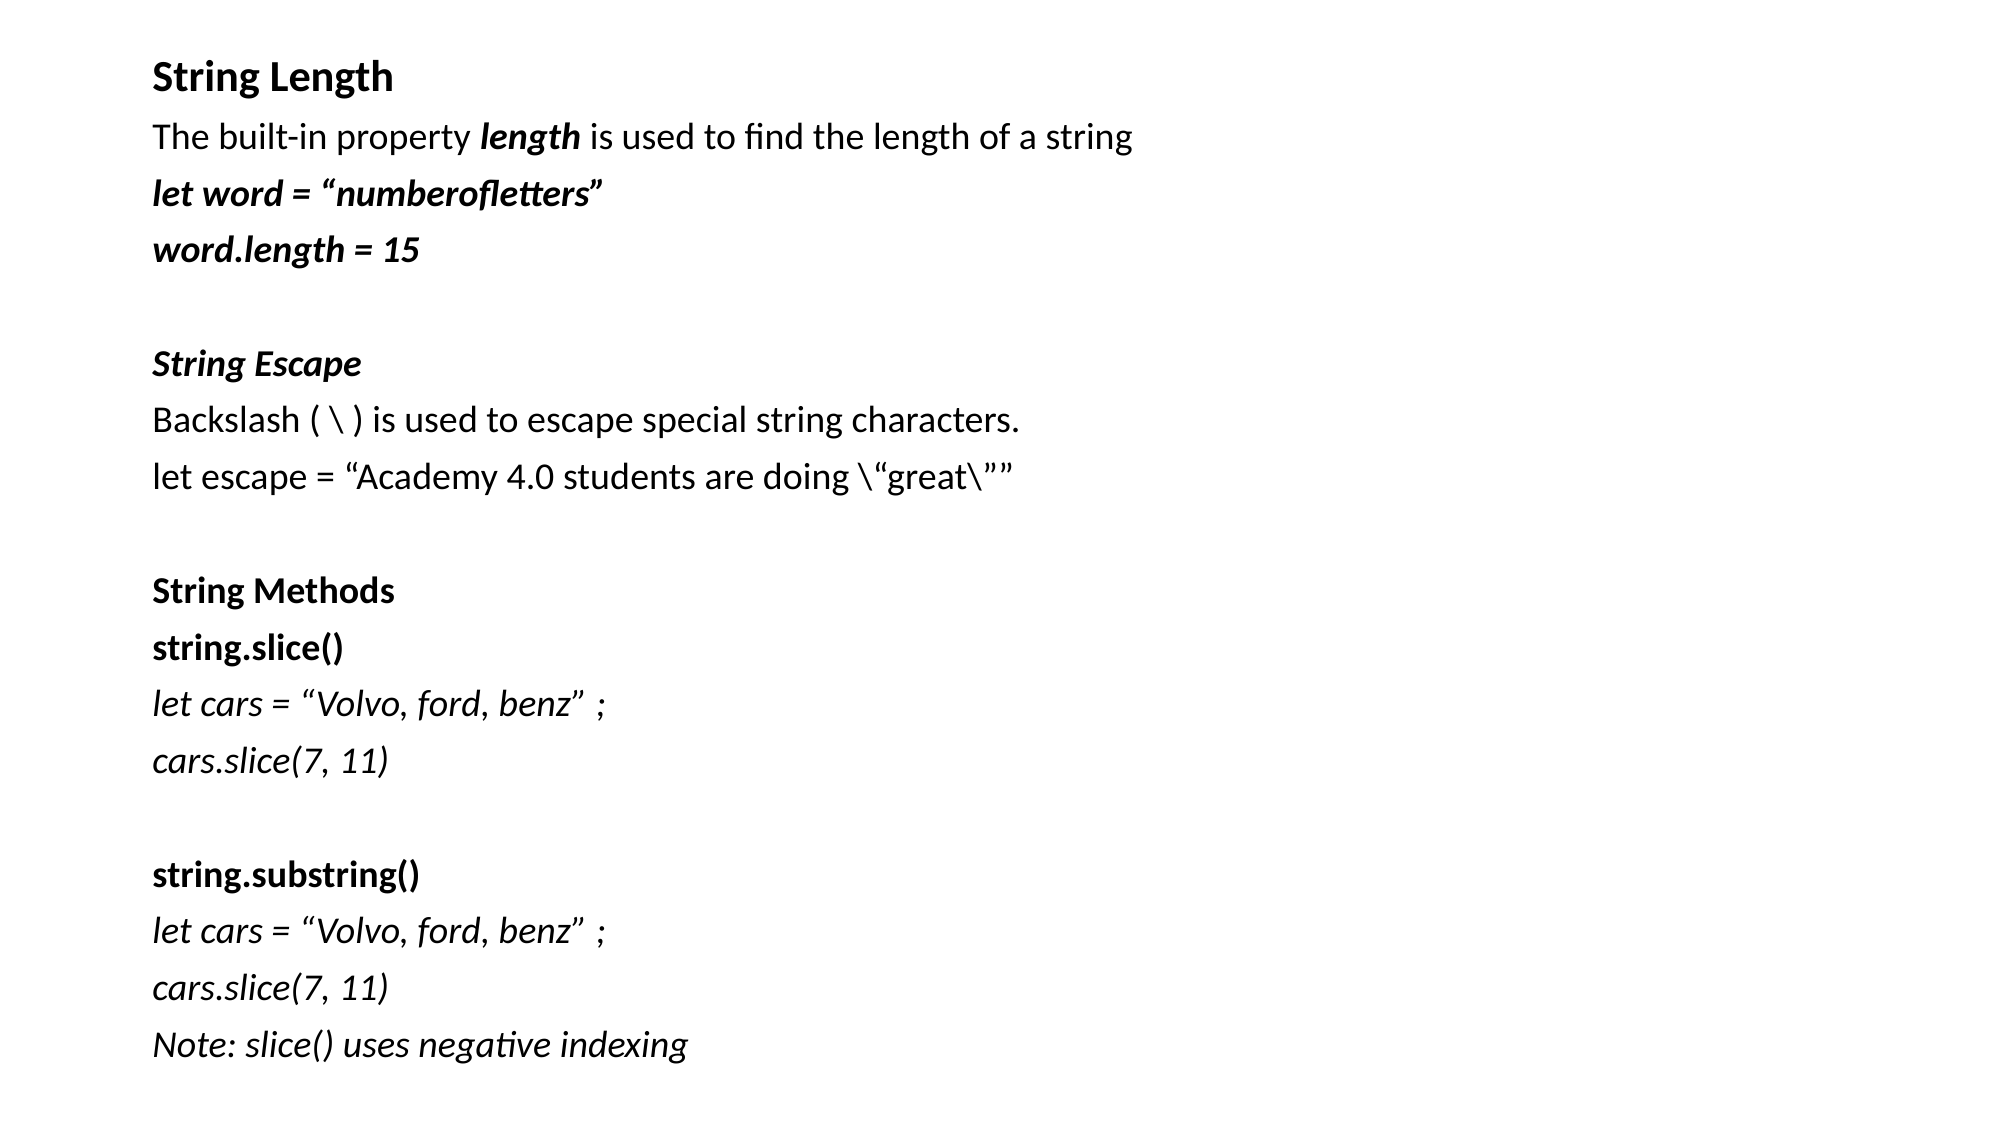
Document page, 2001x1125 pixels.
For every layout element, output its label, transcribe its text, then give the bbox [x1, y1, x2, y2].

list String Length The built-in property length is used to find the length of a string let word = “numberofletters” word.length = 15 String Escape Backslash ( \ ) is used to escape special string characters. let escape = “Academy 4.0 students are doing \“great\”” String Methods string.slice() let cars = “Volvo, ford, benz” ; cars.slice(7, 11) string.substring() let cars = “Volvo, ford, benz” ; cars.slice(7, 11) Note: slice() uses negative indexing [137, 45, 1863, 1085]
